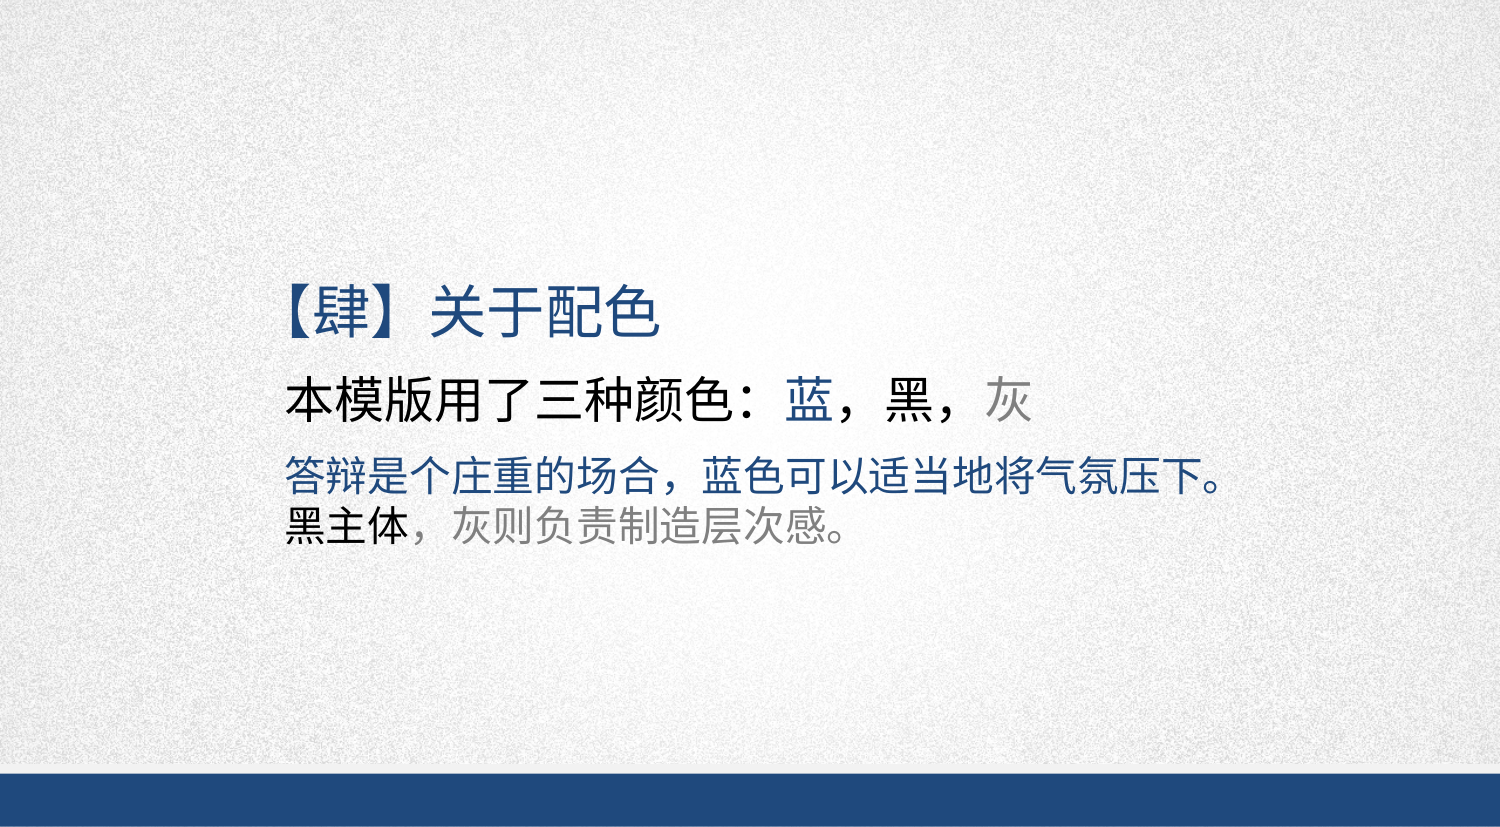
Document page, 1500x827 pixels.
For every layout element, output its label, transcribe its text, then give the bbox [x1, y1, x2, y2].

text_box 本模版用了三种颜色：蓝，黑，灰 [269, 361, 1049, 437]
text_box 答辩是个庄重的场合，蓝色可以适当地将气氛压下。 黑主体，灰则负责制造层次感。 [269, 442, 1260, 558]
text_box 【肆】关于配色 [239, 267, 677, 353]
